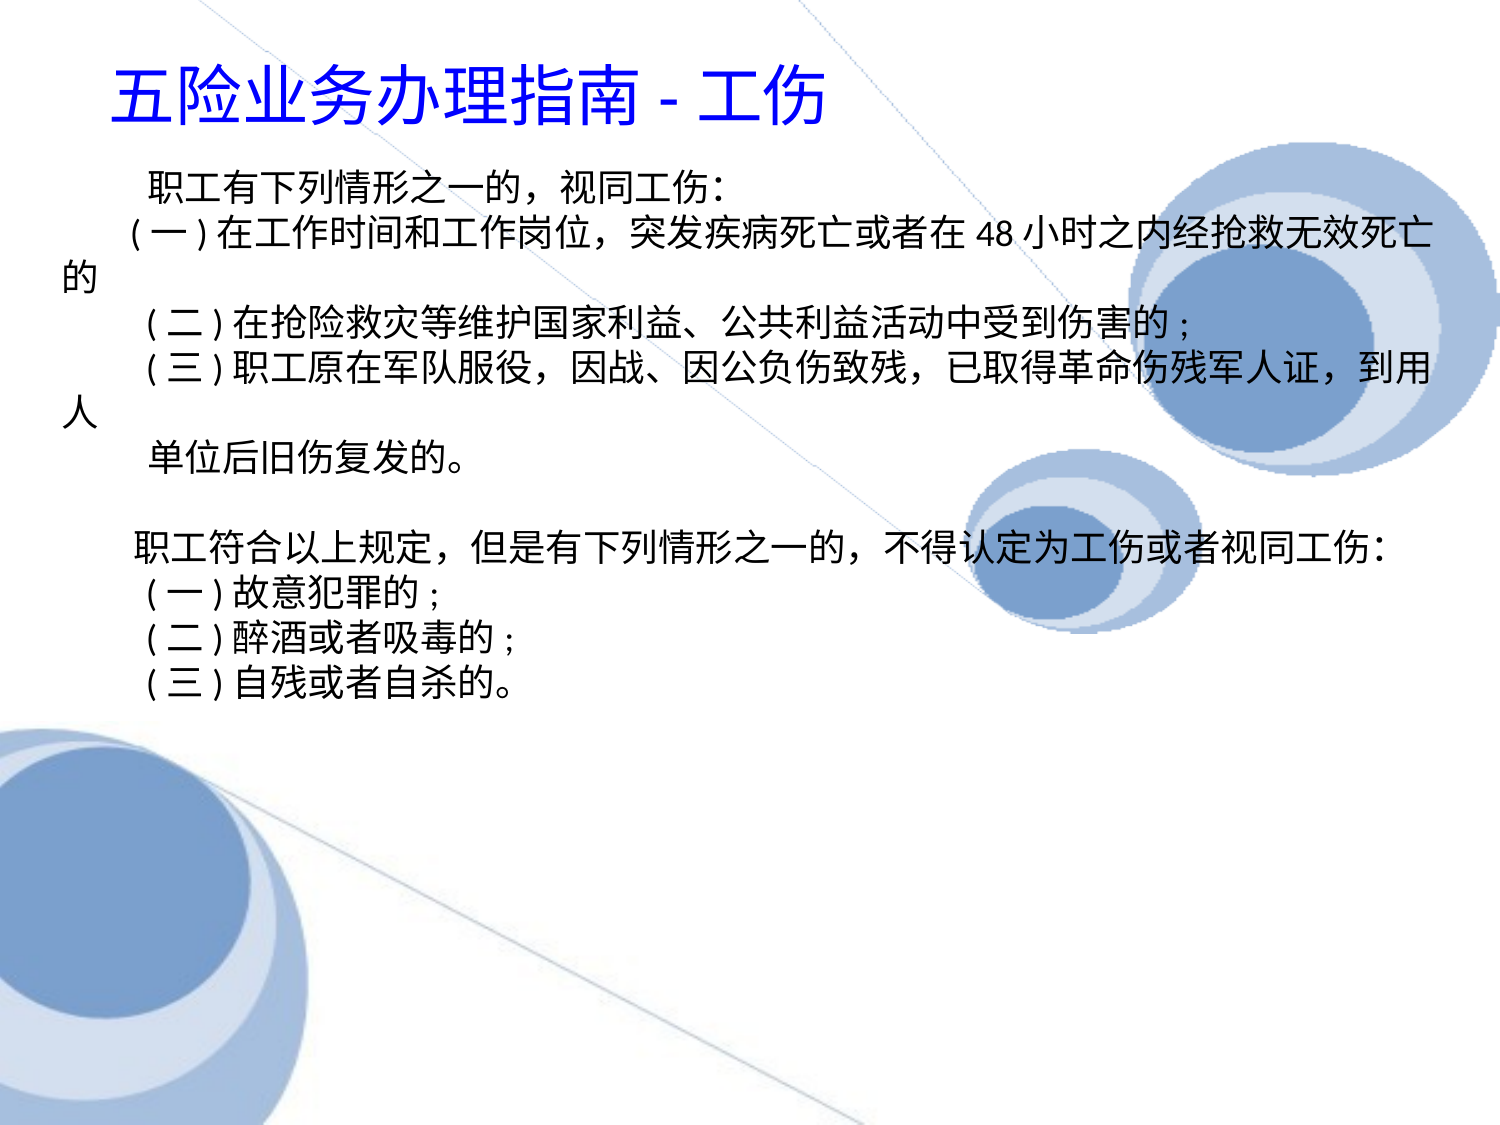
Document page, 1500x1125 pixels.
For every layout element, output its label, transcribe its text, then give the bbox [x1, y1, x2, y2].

picture [0, 721, 975, 1125]
picture [903, 0, 1500, 634]
title 五险业务办理指南-工伤 [93, 0, 903, 156]
text_box 职工有下列情形之一的，视同工伤： (一)在工作时间和工作岗位，突发疾病死亡或者在48小时之内经抢救无效死亡的 (二)在抢险救灾等维护国家利益、公共利益活动中受到伤害的; (三)职工原在军队服役，因战、因公负伤致残，已取得革命伤残军人证，到用人 单位后旧伤复发的。 职工符合以上规定，但是有下列情形之一的，不得认定为工伤或者视同工伤： (一)故意犯罪的; (二)醉酒或者吸毒的; (三)自残或者自杀的。 [46, 156, 1454, 802]
